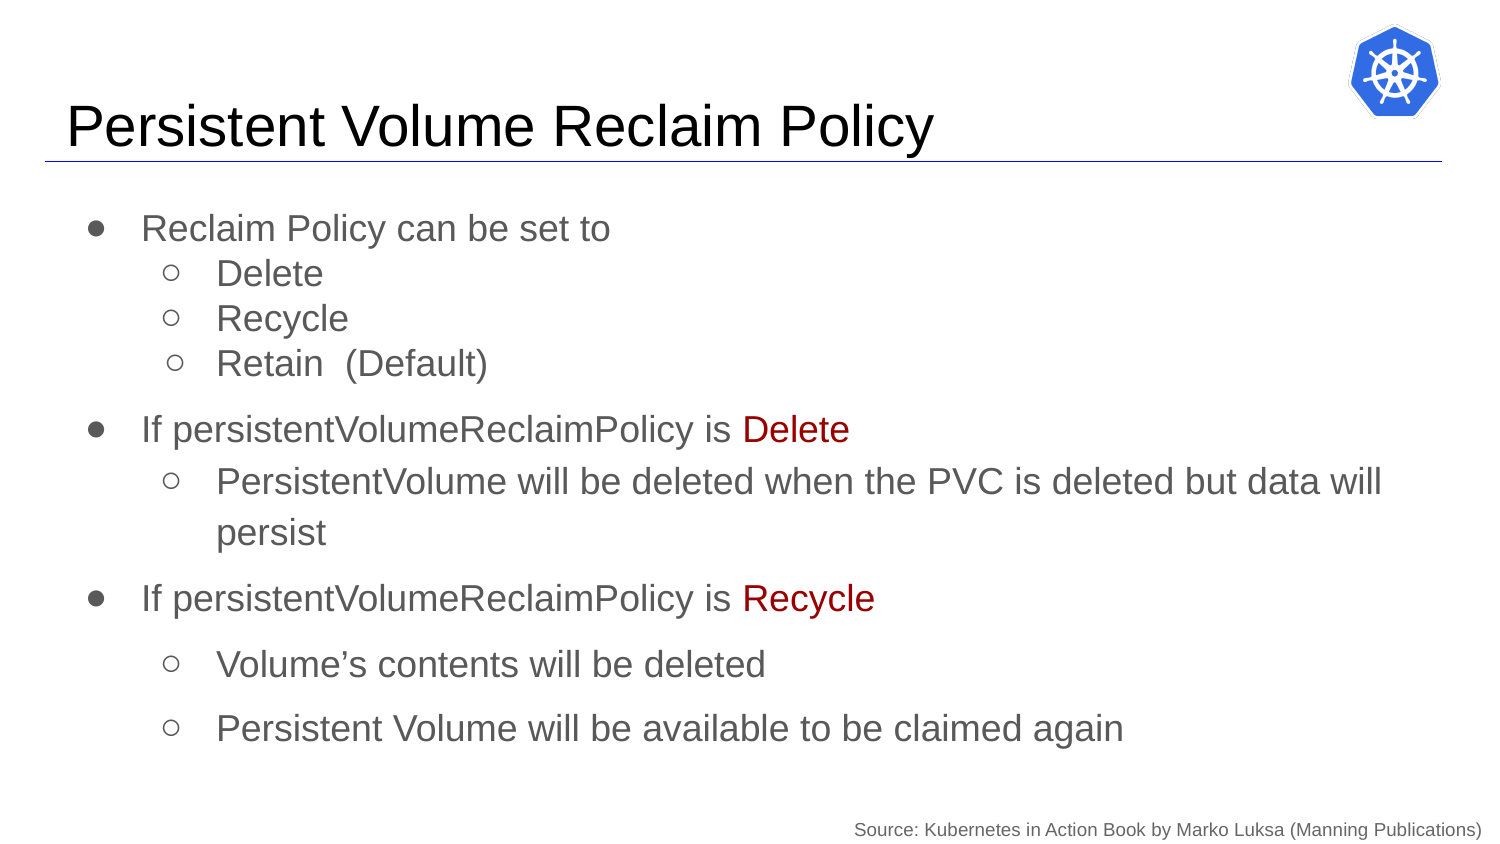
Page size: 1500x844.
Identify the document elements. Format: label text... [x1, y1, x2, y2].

list Reclaim Policy can be set to Delete Recycle Retain (Default) If persistentVolumeReclaimPolicy is Delete PersistentVolume will be deleted when the PVC is deleted but data will persist If persistentVolumeReclaimPolicy is Recycle Volume’s contents will be deleted Persistent Volume will be available to be claimed again [51, 189, 1449, 750]
picture [1348, 24, 1441, 72]
title Persistent Volume Reclaim Policy [51, 72, 1449, 167]
